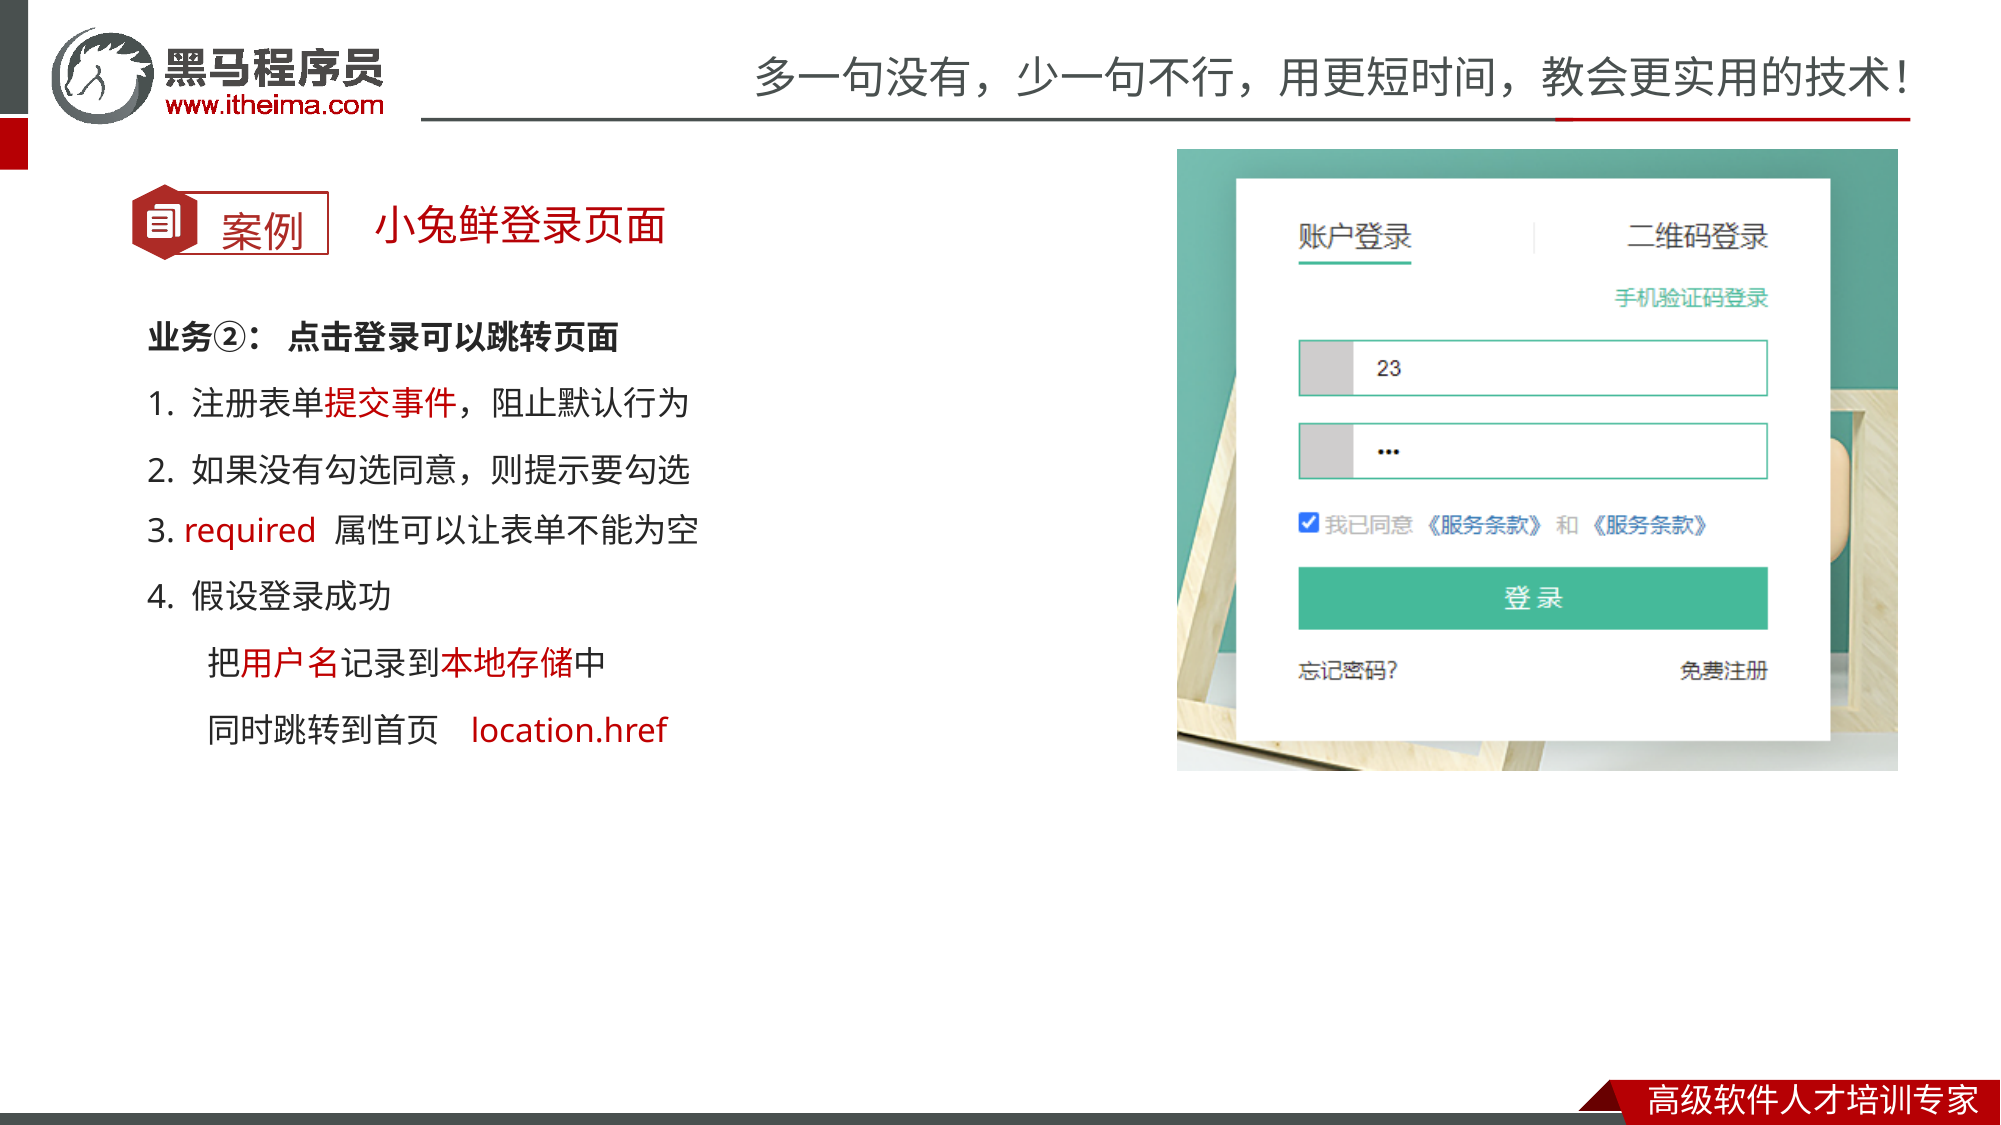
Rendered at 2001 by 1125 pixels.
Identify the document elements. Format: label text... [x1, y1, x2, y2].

picture [50, 26, 384, 125]
picture [147, 204, 181, 238]
list 小兔鲜登录页面 [360, 181, 1171, 266]
list 业务②： 点击登录可以跳转页面 1. 注册表单提交事件，阻止默认行为 2. 如果没有勾选同意，则提示要勾选 3. required 属性可以让表单不能为空 4. 假设登录成功 把用户名记录到本地存储中 同时跳转到首页 location.href [132, 288, 1644, 1036]
picture [1176, 149, 1898, 771]
